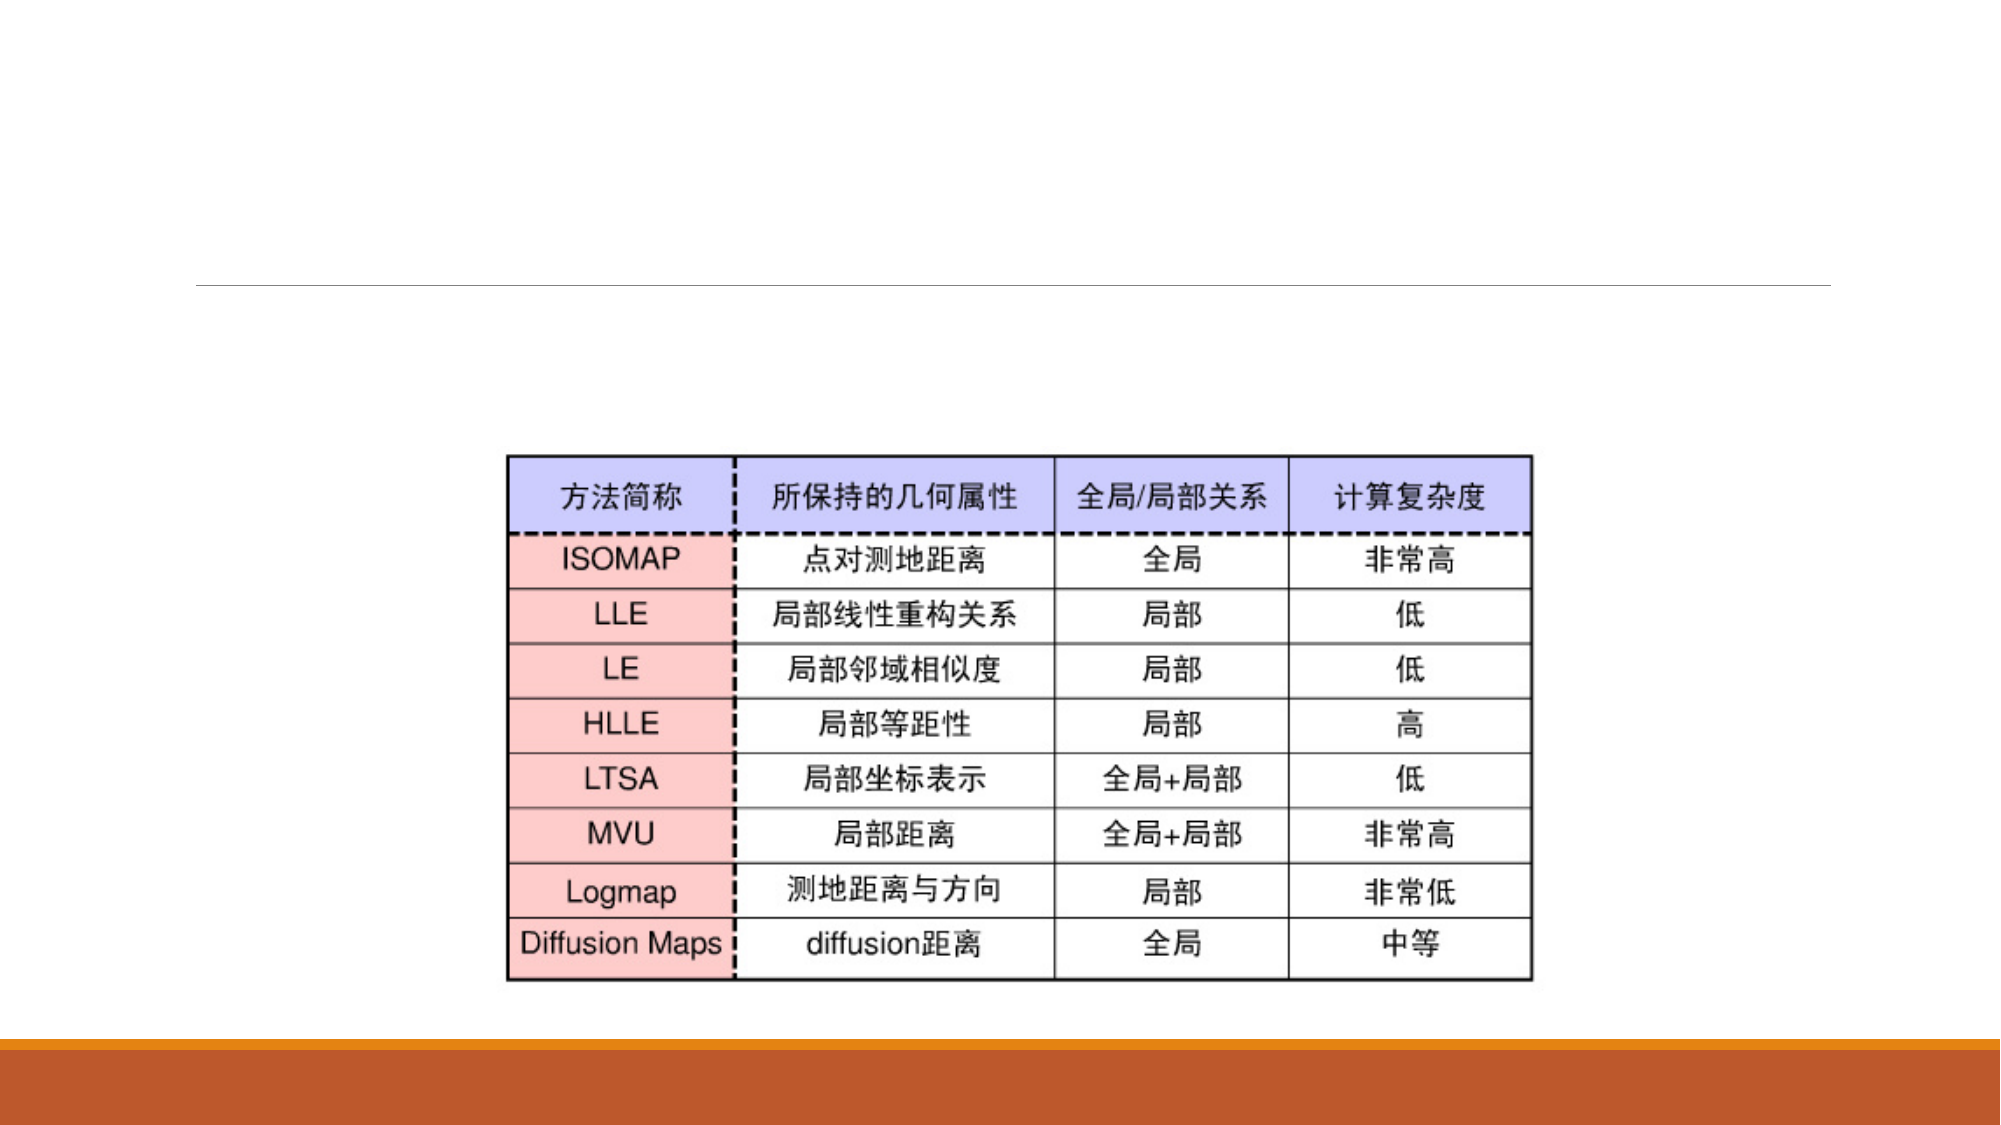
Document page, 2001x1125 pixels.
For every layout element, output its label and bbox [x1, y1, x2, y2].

list [495, 446, 1564, 1005]
